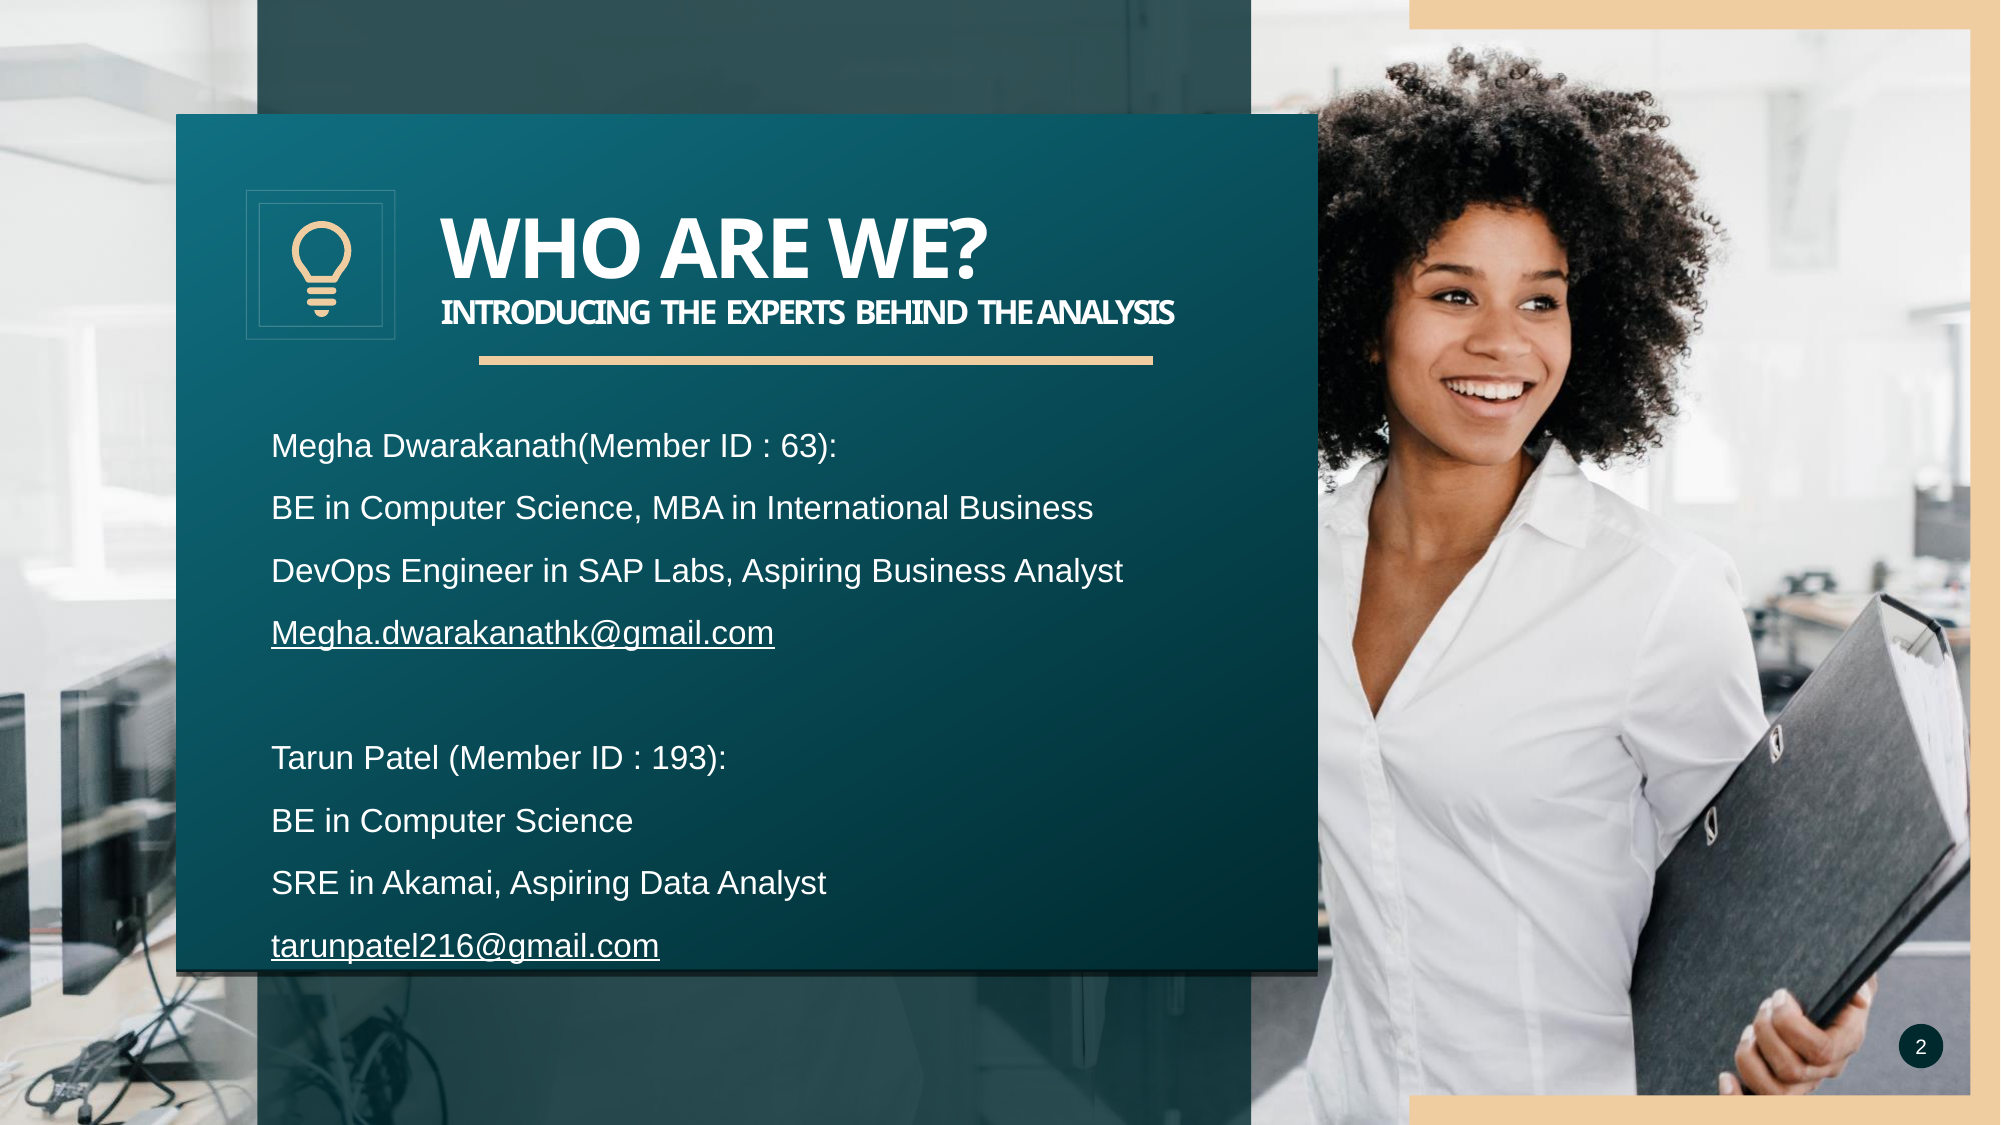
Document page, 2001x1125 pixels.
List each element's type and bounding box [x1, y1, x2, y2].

text_box [246, 190, 395, 340]
picture [0, 0, 1971, 1125]
